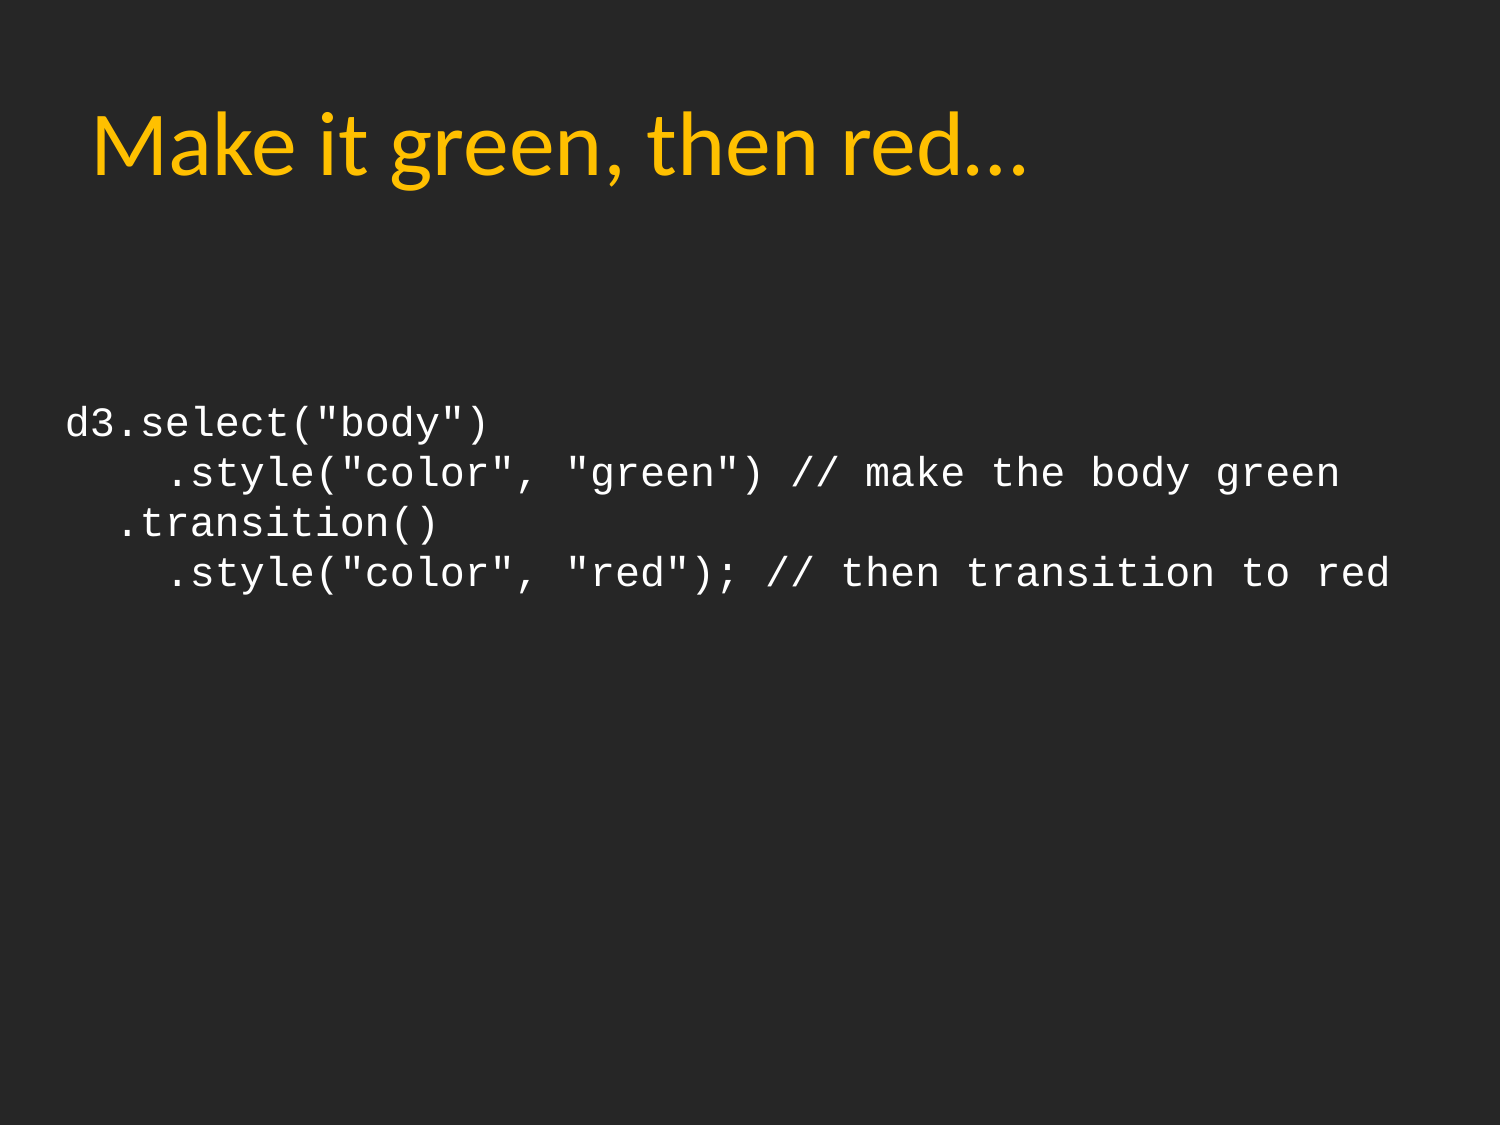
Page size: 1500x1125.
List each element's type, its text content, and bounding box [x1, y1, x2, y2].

text_box d3.select("body") .style("color", "green") // make the body green .transition() .style("color", "red"); // then transition to red [49, 387, 1500, 603]
title Make it green, then red… [75, 45, 1425, 233]
